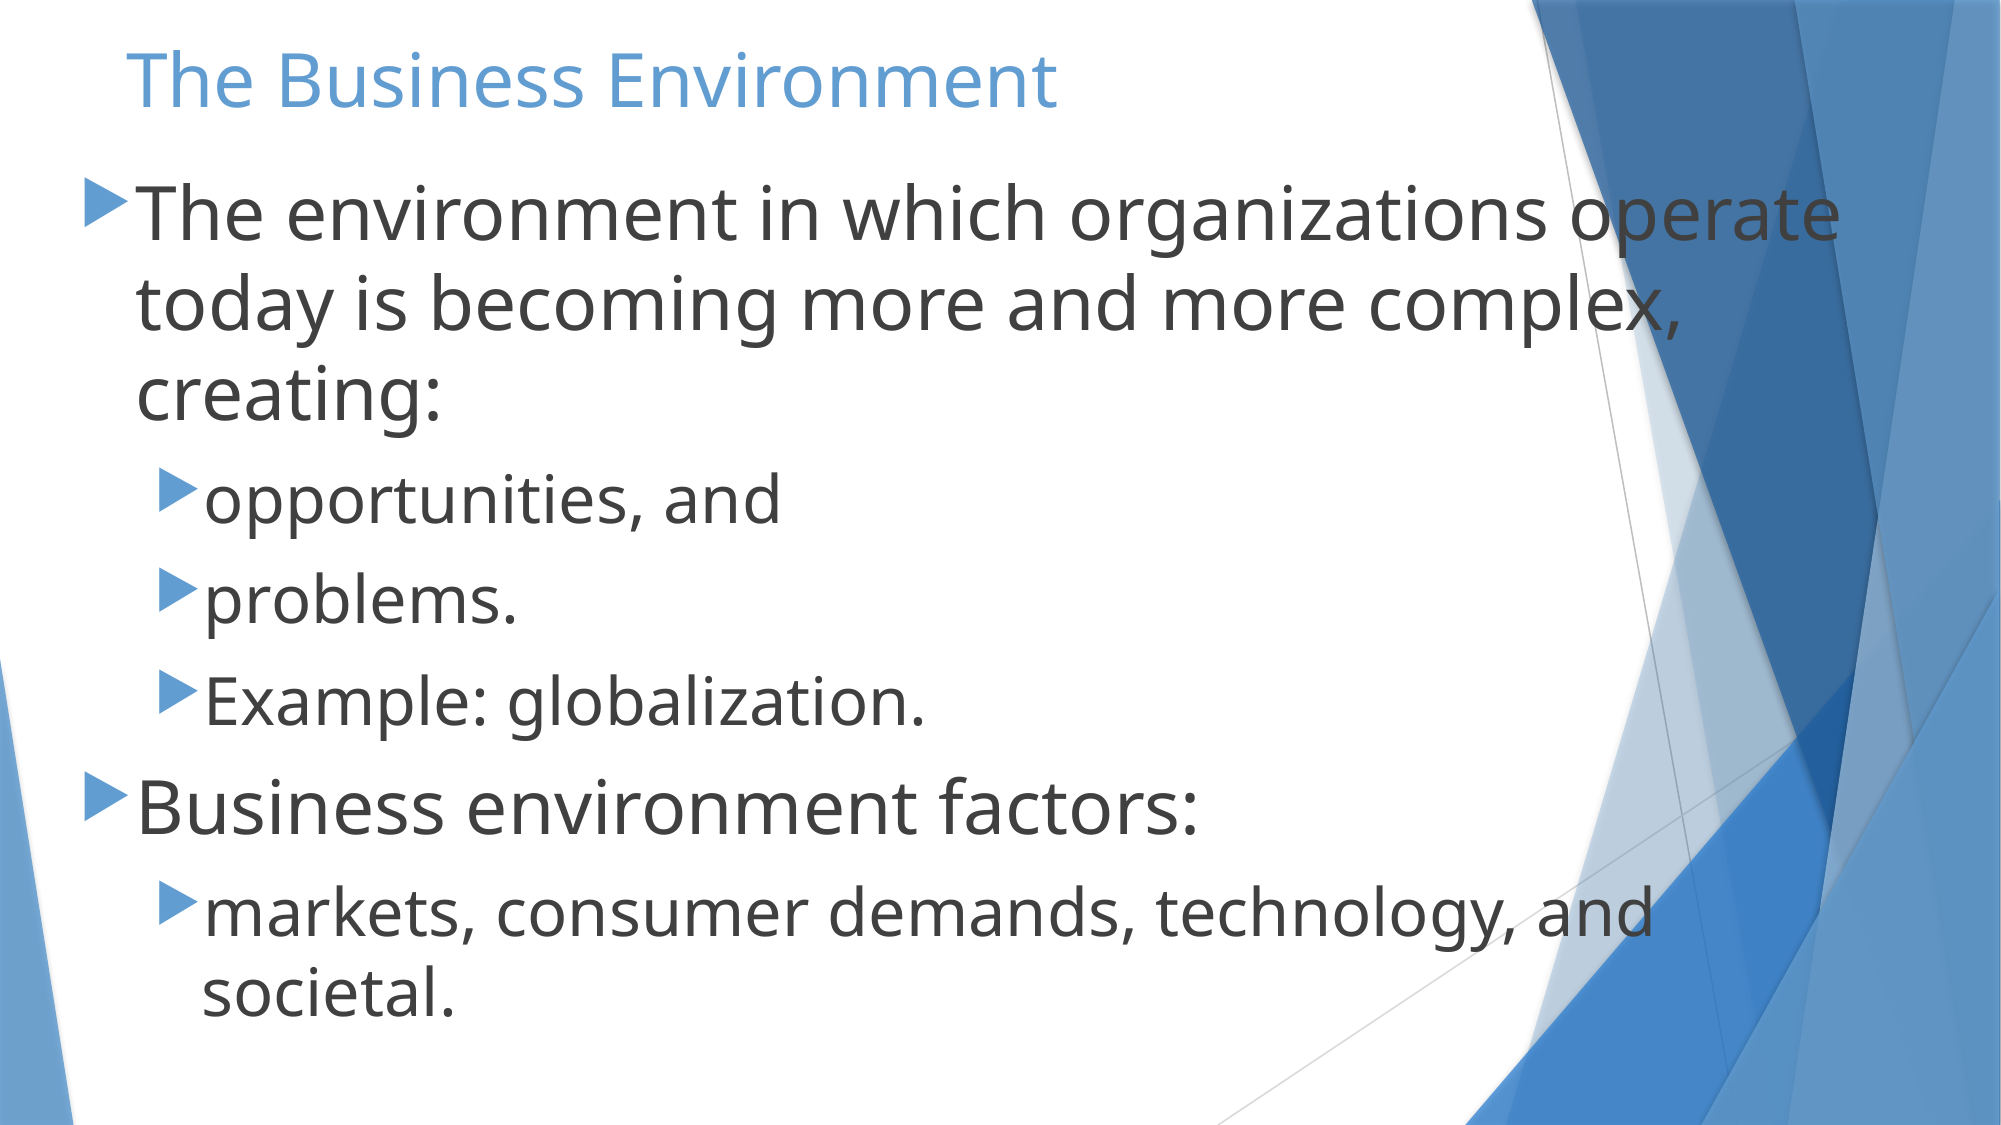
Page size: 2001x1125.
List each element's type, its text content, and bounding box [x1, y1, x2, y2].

list The environment in which organizations operate today is becoming more and more complex, creating: opportunities, and problems. Example: globalization. Business environment factors: markets, consumer demands, technology, and societal. [64, 158, 1926, 1053]
title The Business Environment [111, 24, 1522, 158]
